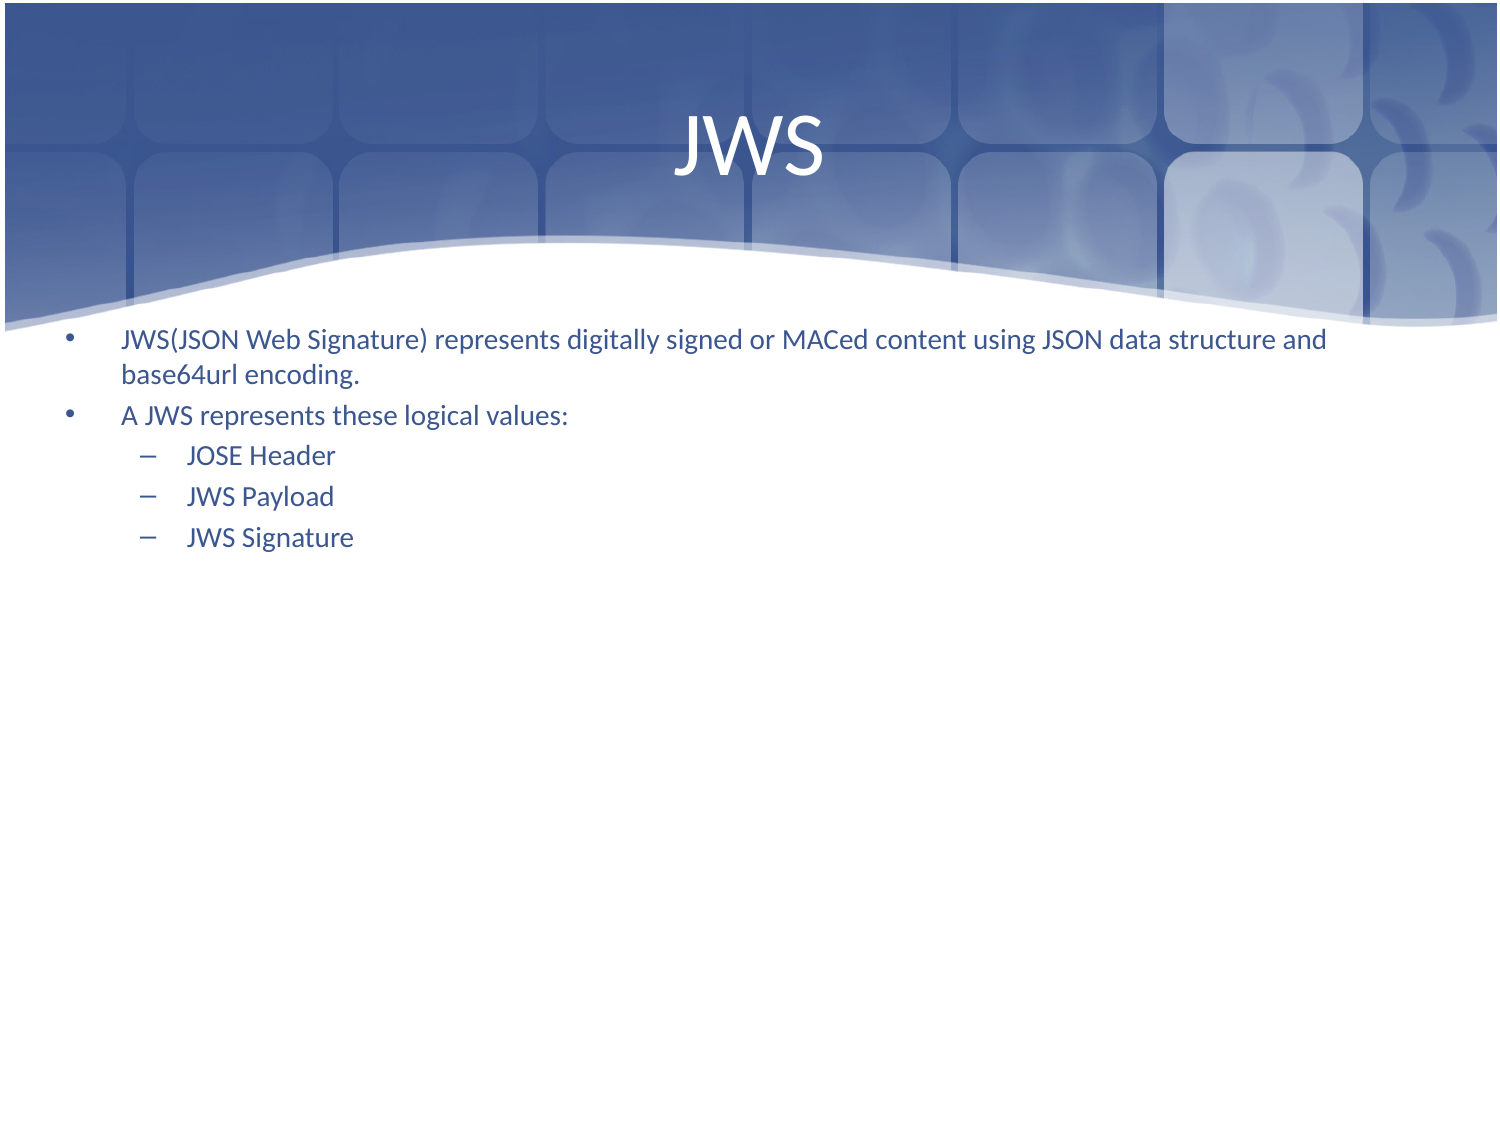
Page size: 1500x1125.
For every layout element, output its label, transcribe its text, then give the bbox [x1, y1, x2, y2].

list JWS(JSON Web Signature) represents digitally signed or MACed content using JSON data structure and base64url encoding. A JWS represents these logical values: JOSE Header JWS Payload JWS Signature [49, 312, 1451, 963]
picture [0, 0, 1500, 1125]
title JWS [74, 44, 1426, 233]
